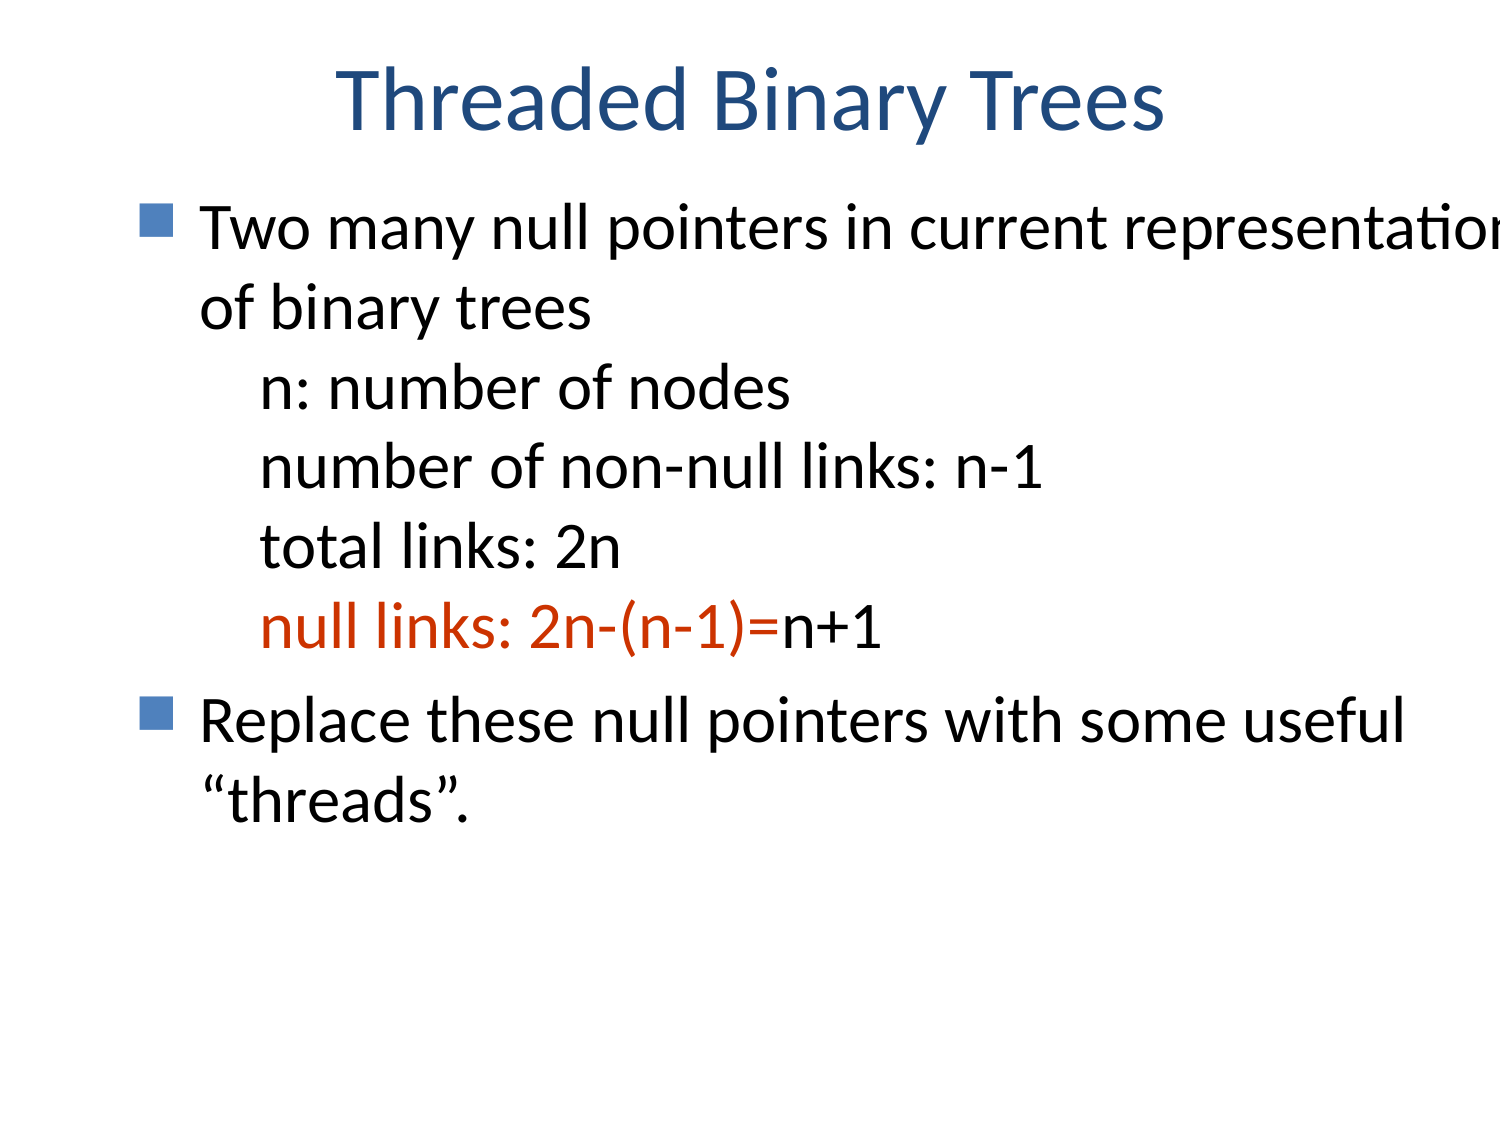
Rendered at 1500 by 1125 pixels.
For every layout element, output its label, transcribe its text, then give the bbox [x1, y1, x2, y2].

text_box Threaded Binary Trees [0, 0, 1500, 188]
text_box Two many null pointers in current representation of binary trees n: number of nodes number of non-null links: n-1 total links: 2n null links: 2n-(n-1)=n+1 Replace these null pointers with some useful “threads”. [128, 174, 1500, 850]
